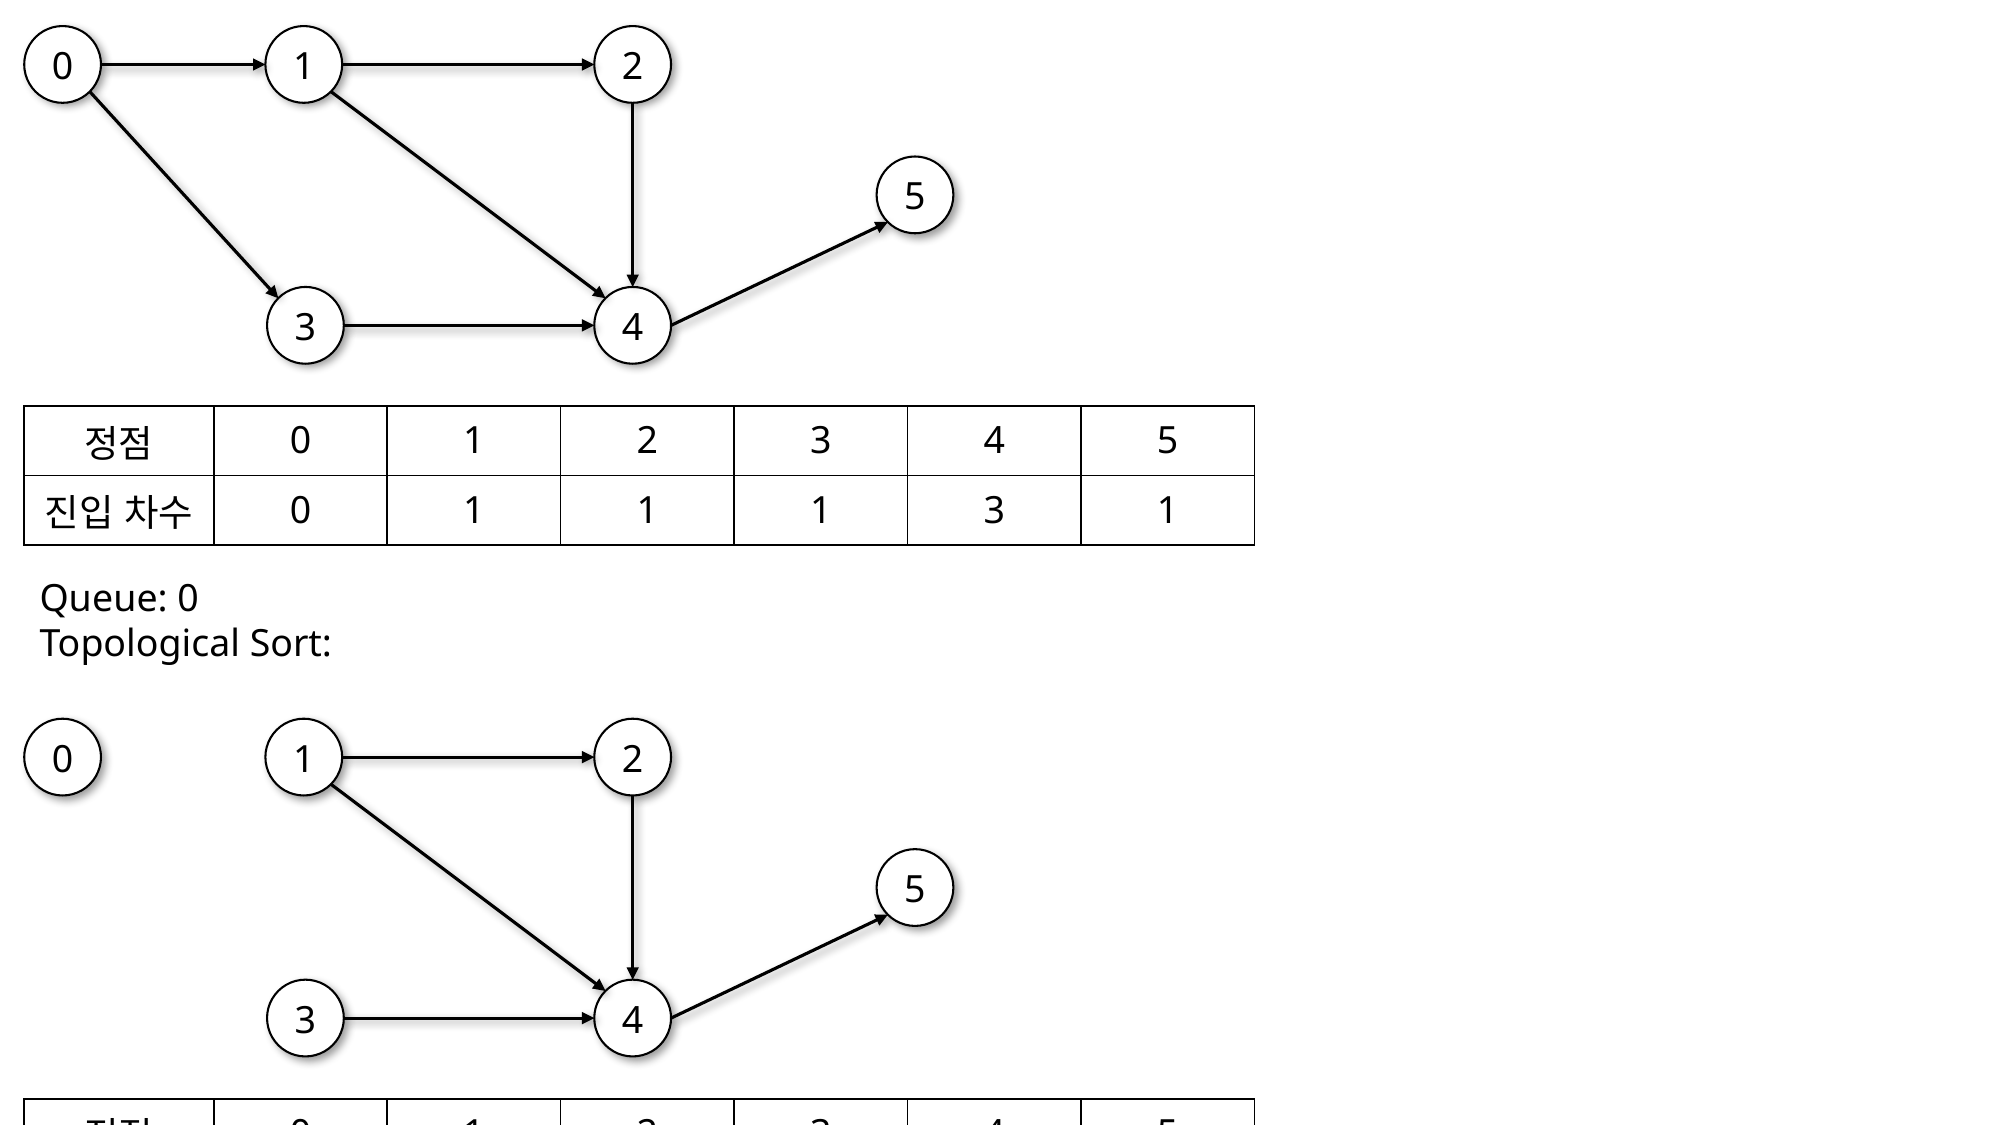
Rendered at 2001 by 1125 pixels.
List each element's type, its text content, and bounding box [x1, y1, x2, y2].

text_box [24, 718, 954, 1057]
table_header 4 [908, 1100, 1080, 1125]
table_header 2 [561, 1100, 733, 1125]
table_header 1 [388, 1100, 560, 1125]
table_header 5 [1082, 1100, 1254, 1125]
table_header 정점 [25, 407, 213, 475]
table_cell 1 [735, 476, 907, 544]
table_header 3 [735, 1100, 907, 1125]
table_header 5 [1082, 407, 1254, 475]
table_cell 진입 차수 [25, 476, 213, 544]
table_header 3 [735, 407, 907, 475]
text_box Queue: 0 Topological Sort: [24, 566, 1757, 672]
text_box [89, 91, 279, 299]
table_header 0 [215, 1100, 386, 1125]
table_header 2 [561, 407, 733, 475]
table_header 0 [215, 407, 386, 475]
table_cell 3 [908, 476, 1080, 544]
table_cell 1 [1082, 476, 1254, 544]
table_header 정점 [25, 1100, 213, 1125]
table_header 4 [908, 407, 1080, 475]
table_cell 1 [388, 476, 560, 544]
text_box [24, 26, 954, 364]
table_cell 0 [215, 476, 386, 544]
table_cell 1 [561, 476, 733, 544]
table_header 1 [388, 407, 560, 475]
